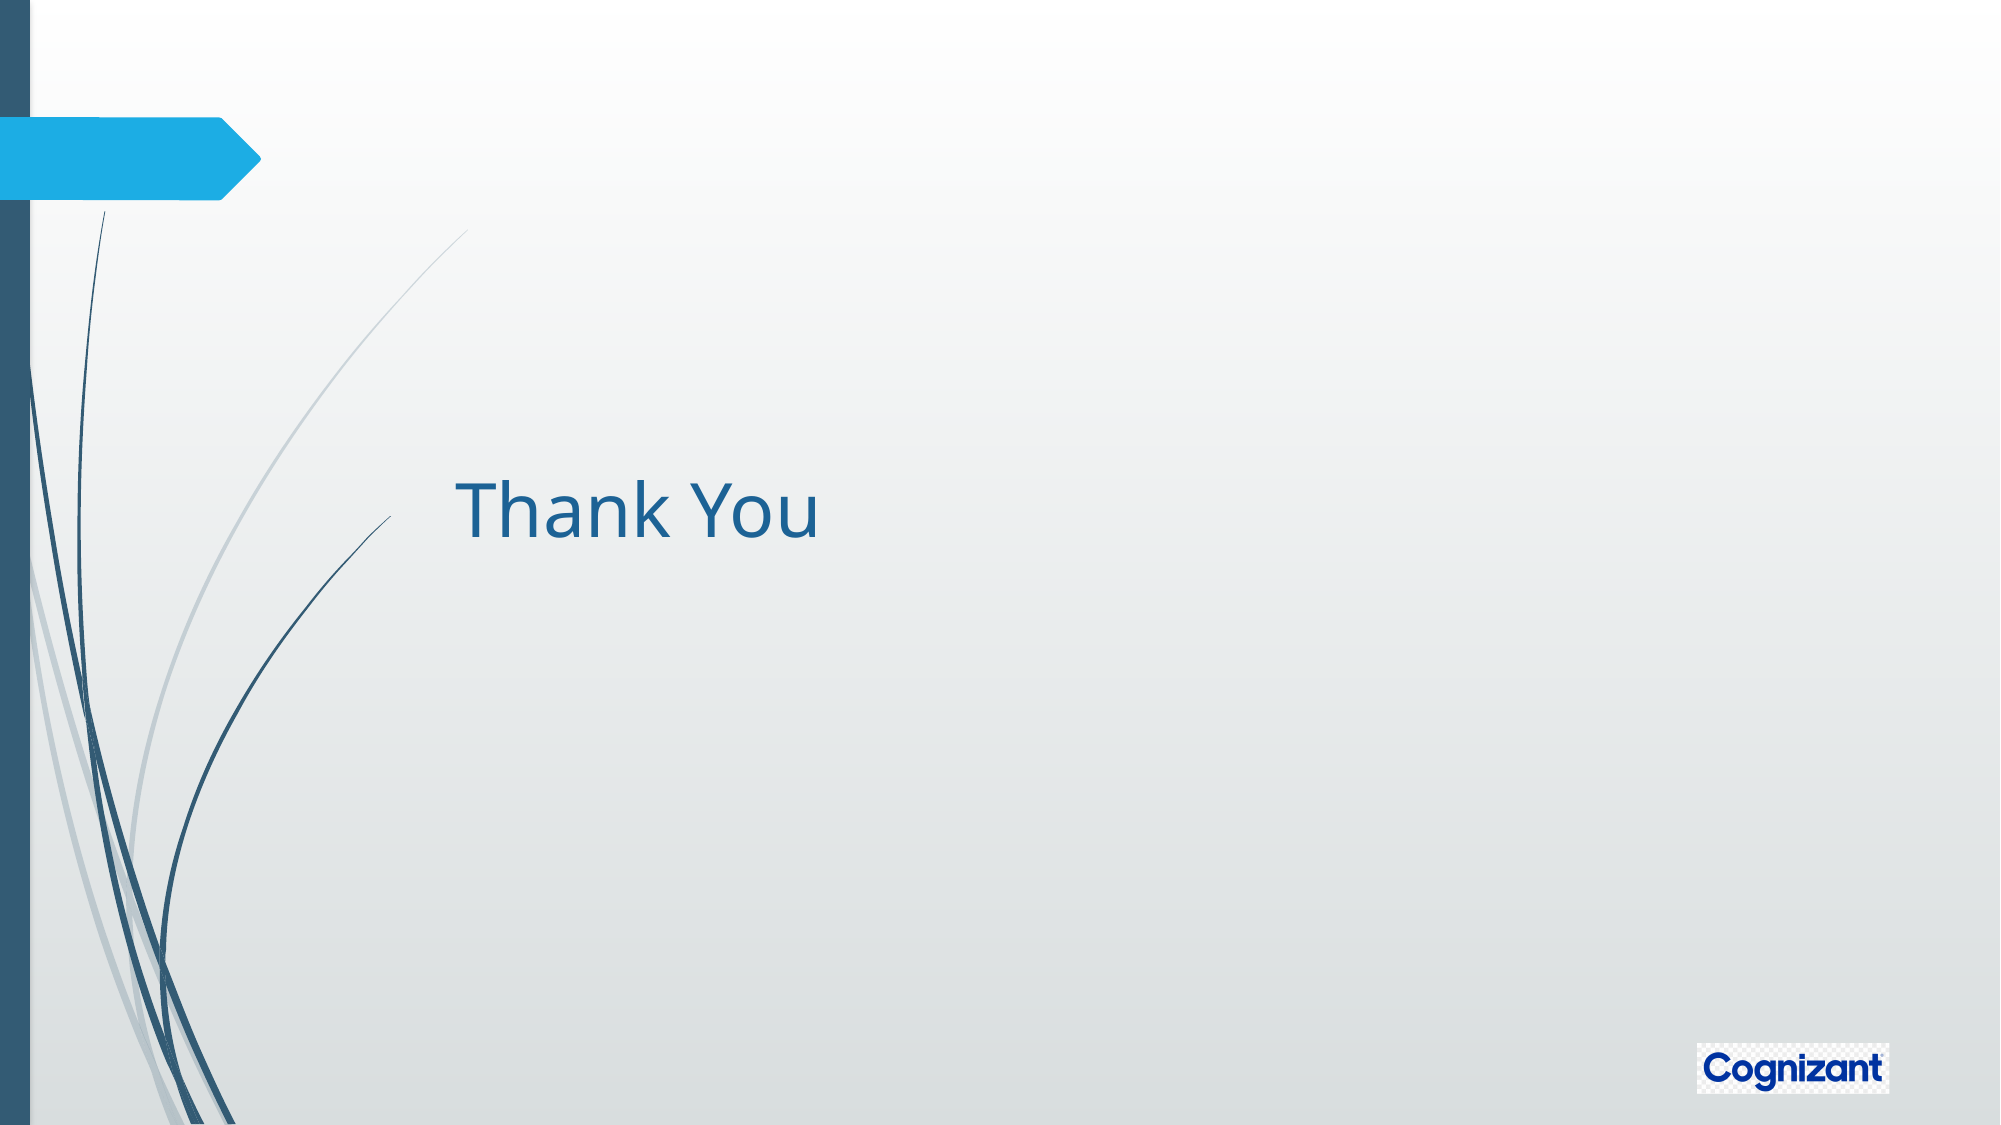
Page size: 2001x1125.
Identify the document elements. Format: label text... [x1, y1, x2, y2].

picture [1697, 1043, 1890, 1094]
title Thank You [440, 455, 1902, 575]
